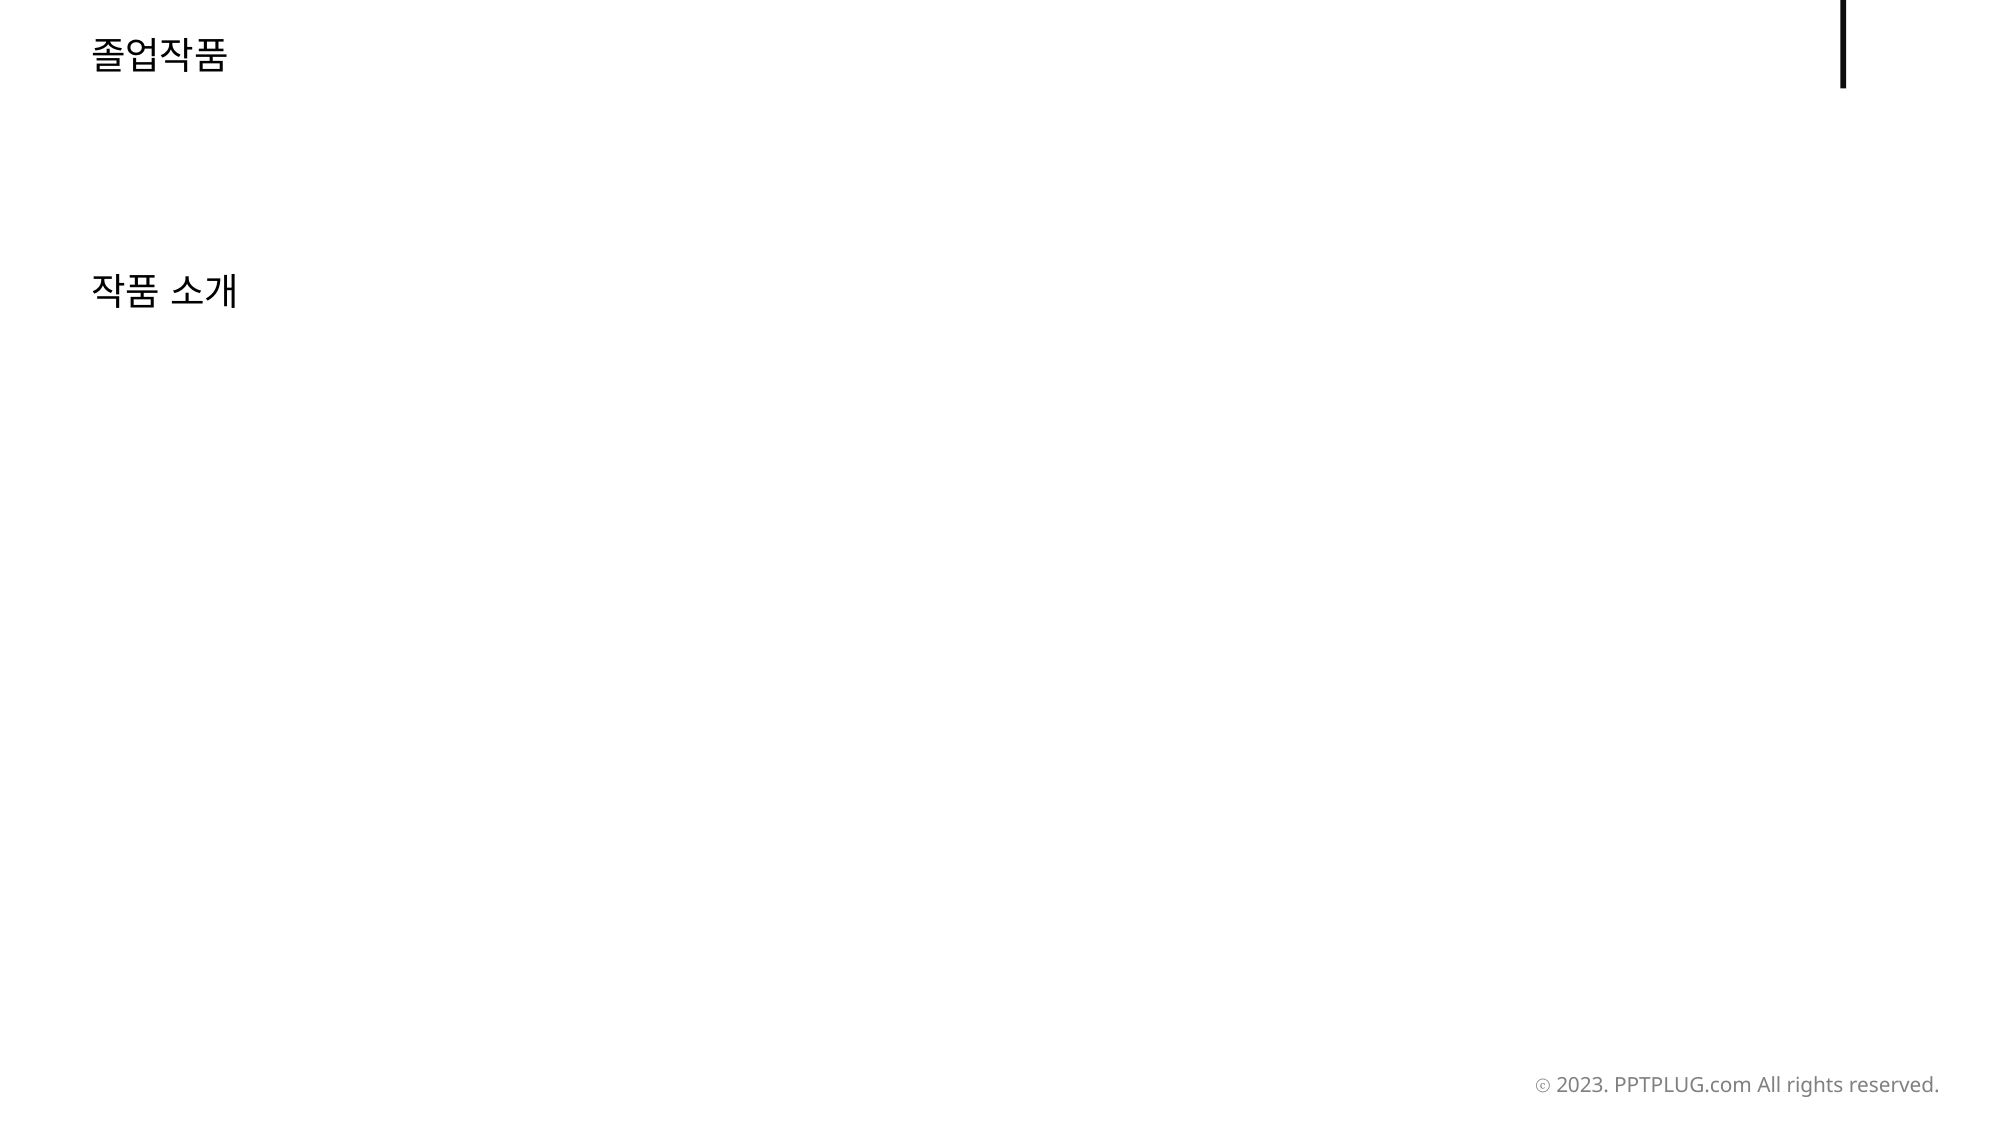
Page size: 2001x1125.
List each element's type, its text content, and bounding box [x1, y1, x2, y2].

text_box 작품 소개 [76, 260, 321, 321]
text_box 졸업작품 [76, 24, 578, 85]
